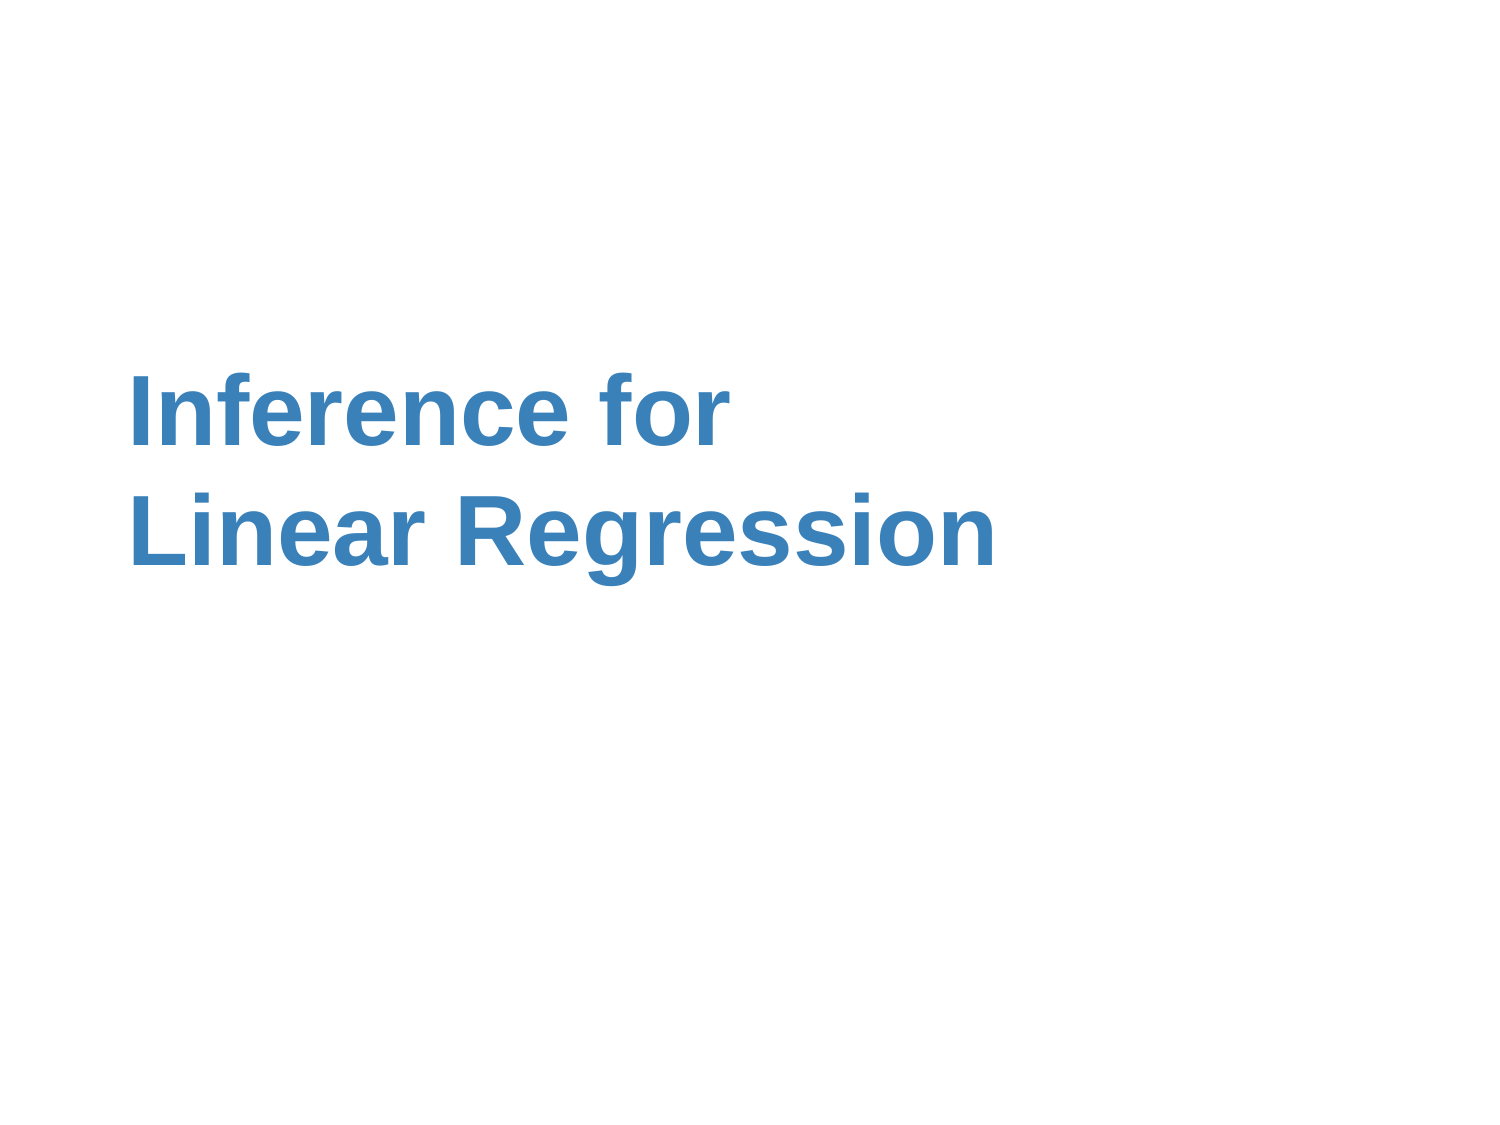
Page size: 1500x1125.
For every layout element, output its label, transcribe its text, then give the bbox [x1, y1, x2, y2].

title Inference for Linear Regression [112, 346, 1388, 721]
